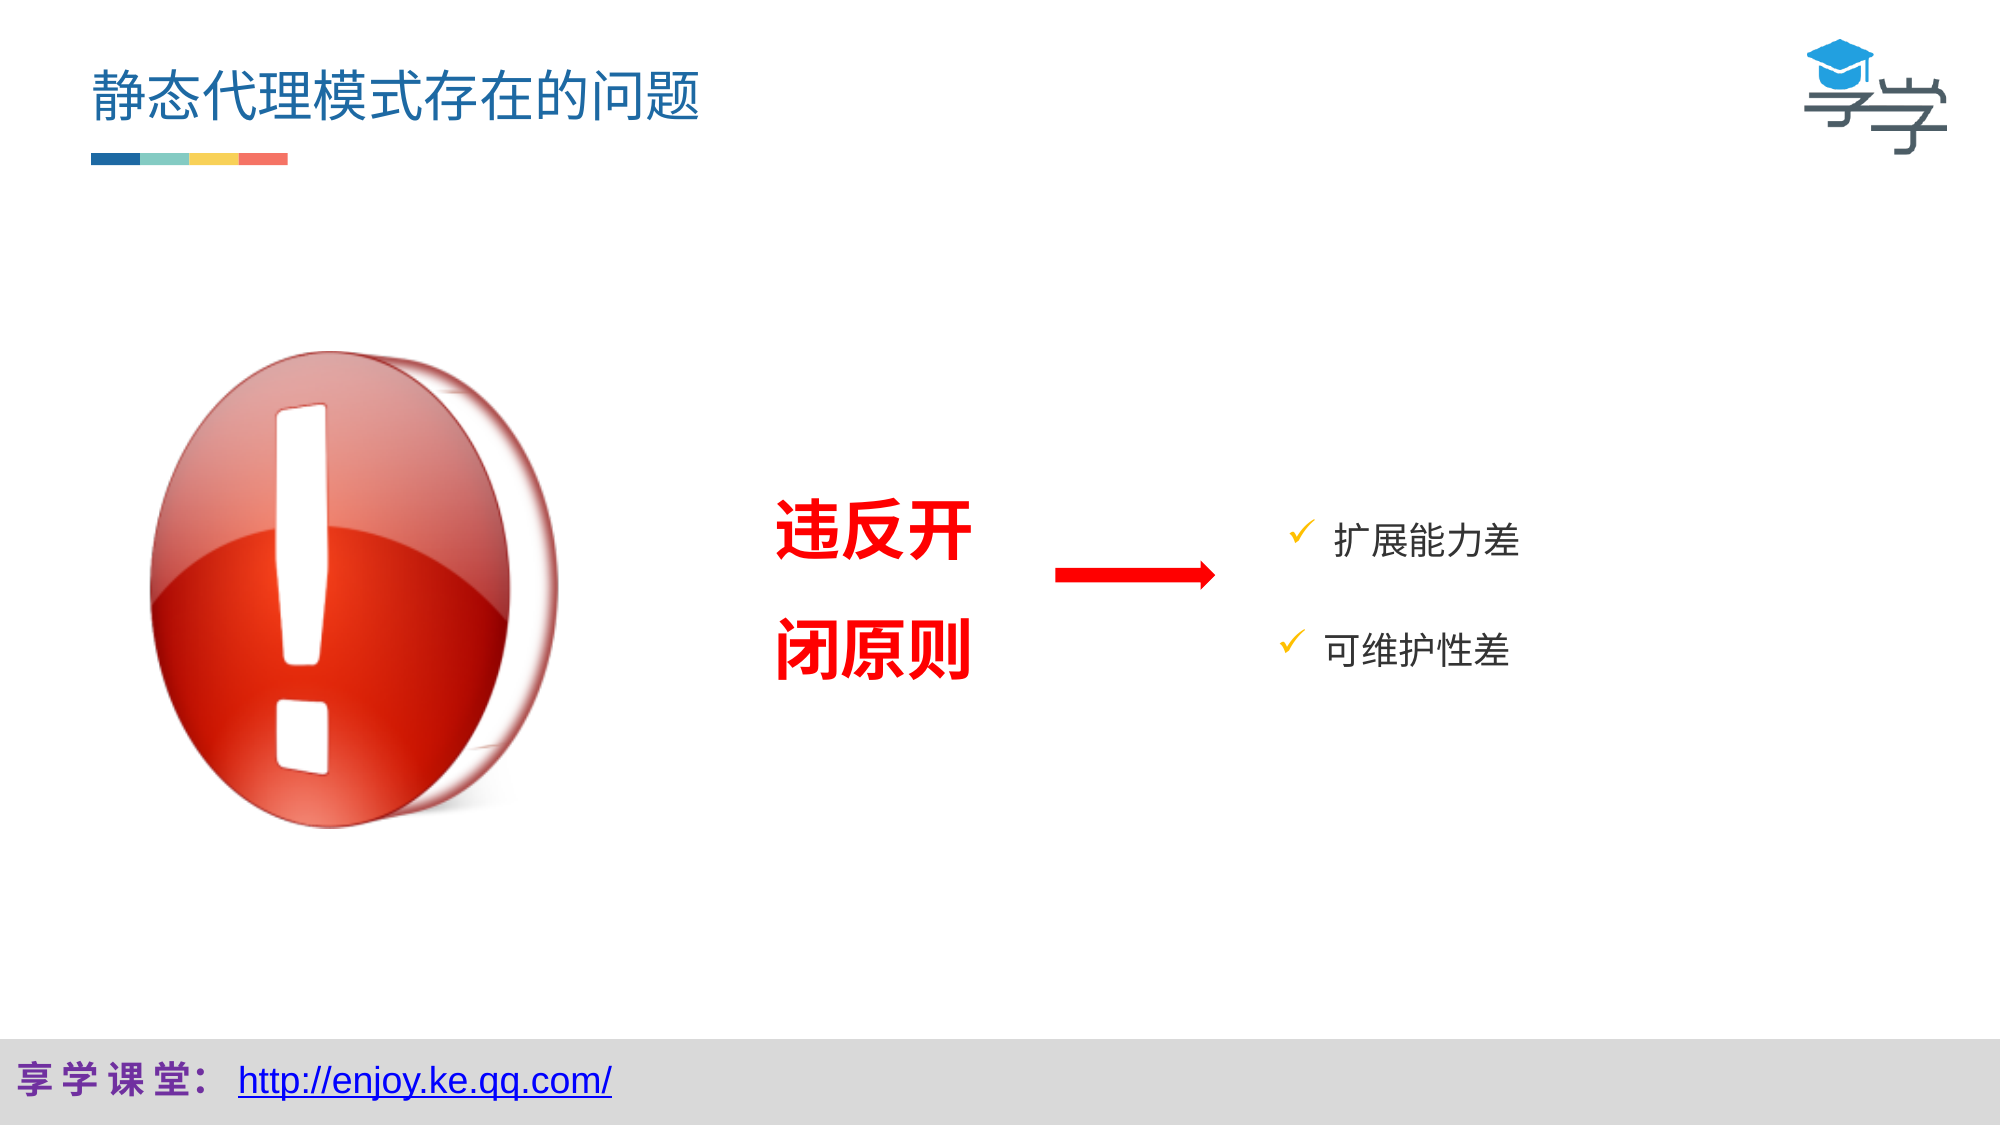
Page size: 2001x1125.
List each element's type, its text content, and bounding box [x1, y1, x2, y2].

text_box [1055, 560, 1216, 590]
text_box 可维护性差 [1262, 596, 1885, 680]
picture [1799, 20, 1952, 173]
text_box 静态代理模式存在的问题 [90, 60, 789, 128]
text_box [90, 152, 288, 166]
picture [116, 351, 594, 829]
text_box 扩展能力差 [1271, 487, 1895, 570]
text_box 违反开闭原则 [759, 440, 1056, 696]
